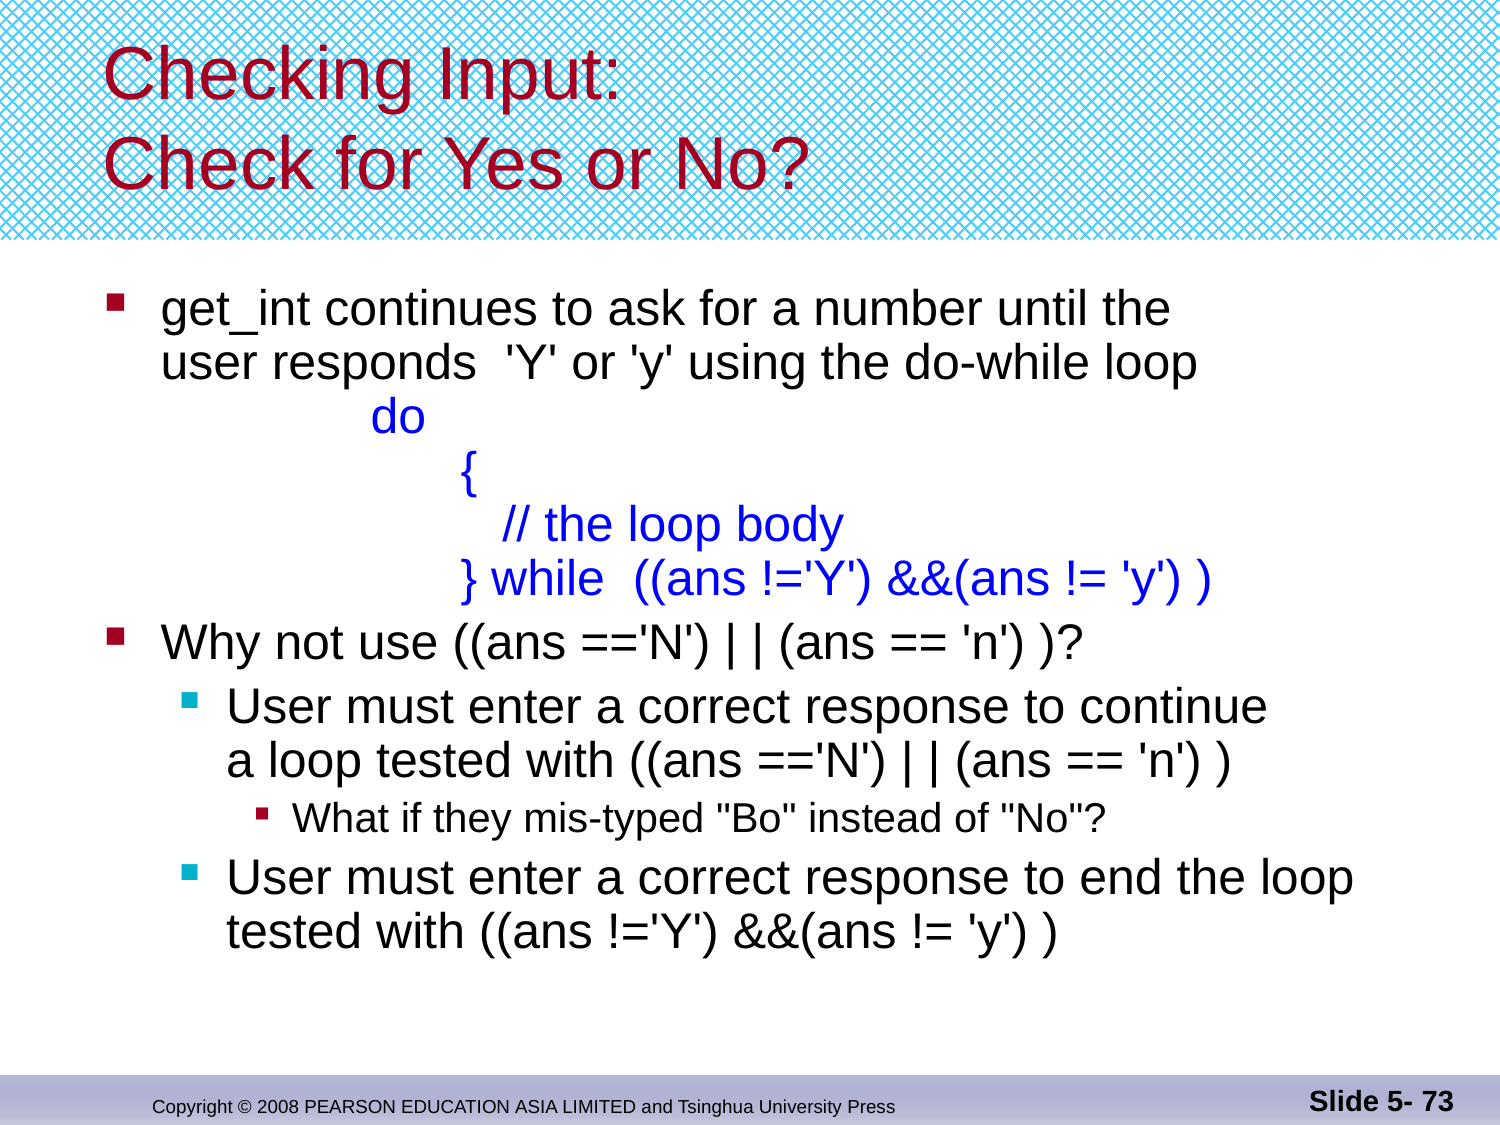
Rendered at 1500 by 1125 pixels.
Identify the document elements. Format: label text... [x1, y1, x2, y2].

slide_number Slide 5- 73 [1156, 1050, 1469, 1125]
list get_int continues to ask for a number until the user responds 'Y' or 'y' using the do-while loop do { // the loop body } while ((ans !='Y') &&(ans != 'y') ) Why not use ((ans =='N') | | (ans == 'n') )? User must enter a correct response to continue a loop tested with ((ans =='N') | | (ans == 'n') ) What if they mis-typed "Bo" instead of "No"? User must enter a correct response to end the loop tested with ((ans !='Y') &&(ans != 'y') ) [89, 275, 1450, 1025]
title Checking Input: Check for Yes or No? [87, 49, 1450, 213]
